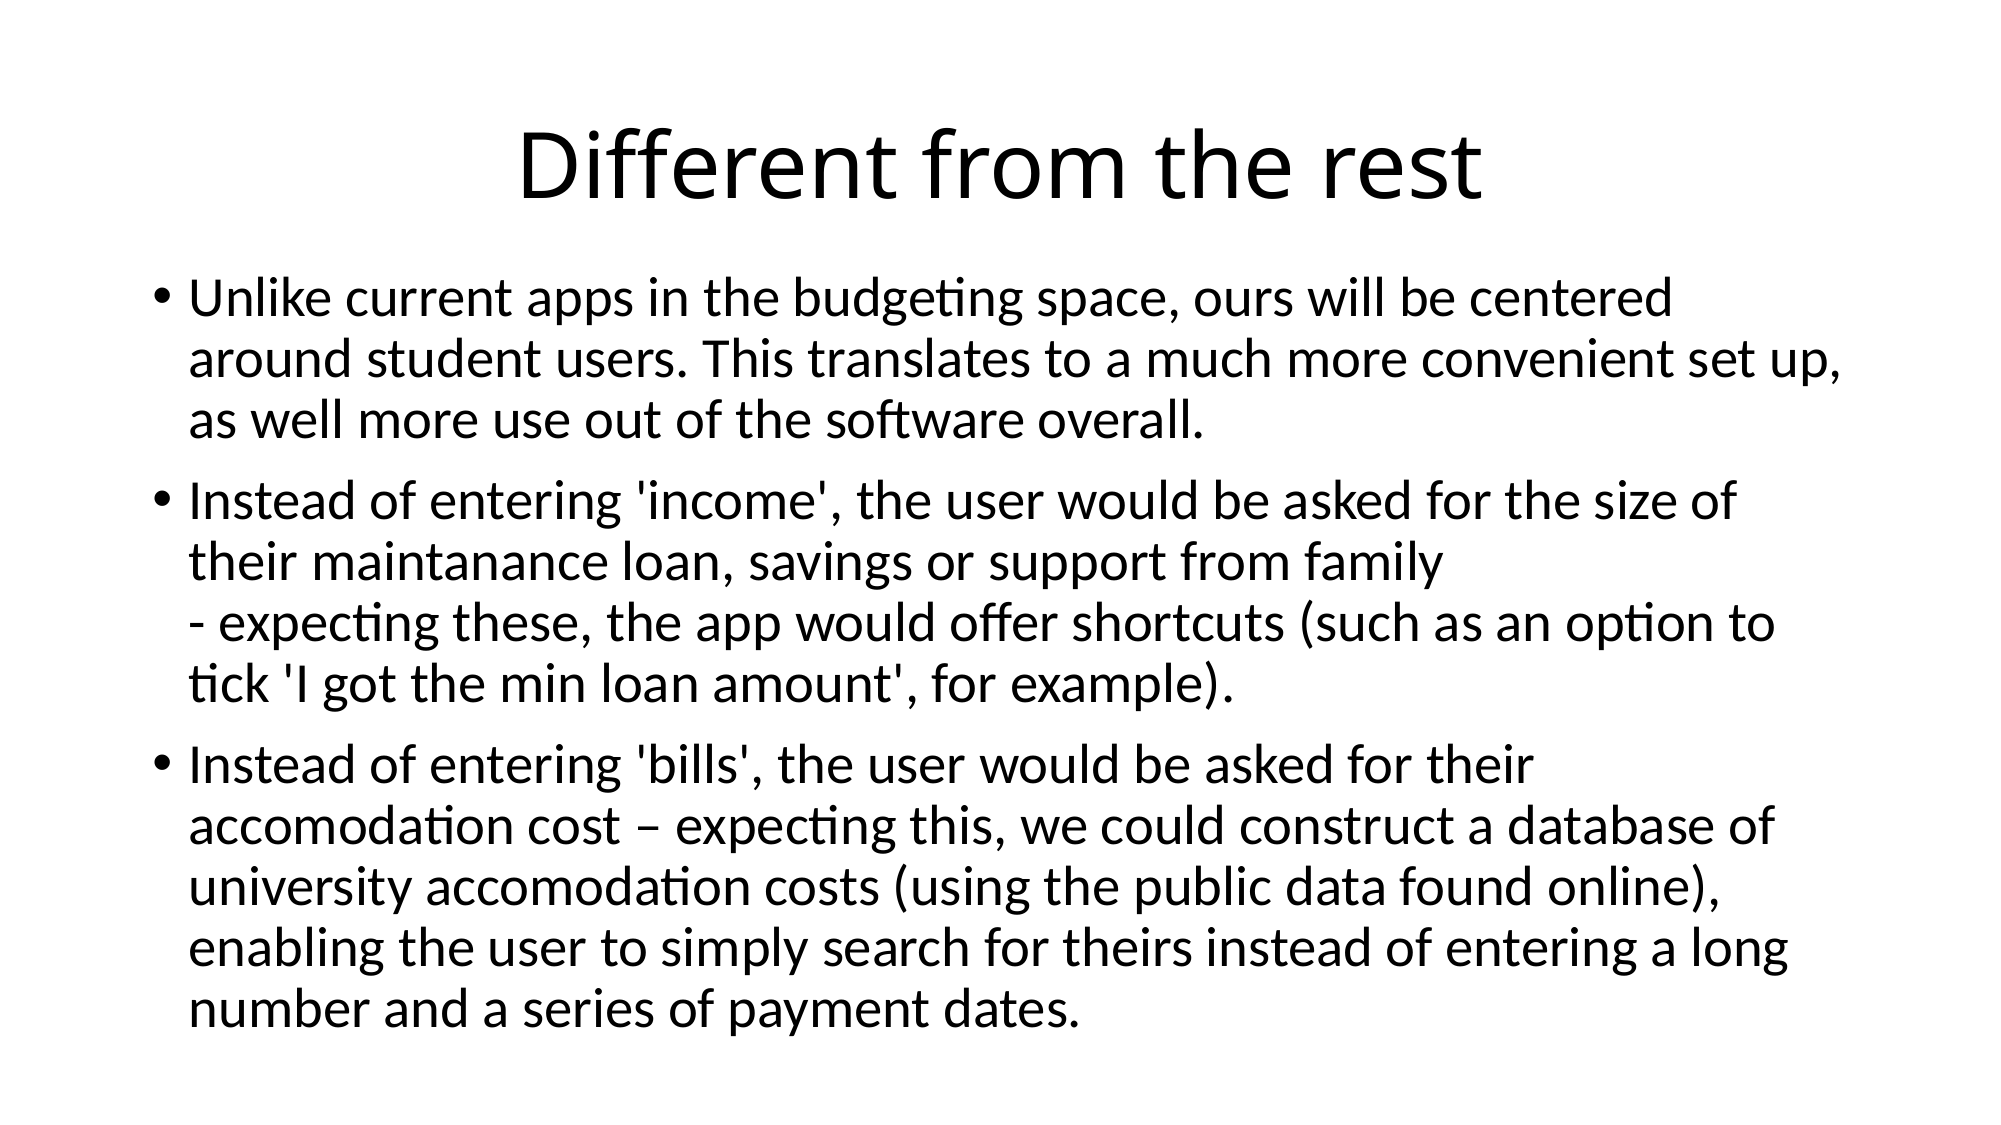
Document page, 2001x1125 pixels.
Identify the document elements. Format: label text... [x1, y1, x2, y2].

list Unlike current apps in the budgeting space, ours will be centered around student users. This translates to a much more convenient set up, as well more use out of the software overall. Instead of entering 'income', the user would be asked for the size of their maintanance loan, savings or support from family - expecting these, the app would offer shortcuts (such as an option to tick 'I got the min loan amount', for example). Instead of entering 'bills', the user would be asked for their accomodation cost – expecting this, we could construct a database of university accomodation costs (using the public data found online), enabling the user to simply search for theirs instead of entering a long number and a series of payment dates. [137, 260, 1863, 1053]
title Different from the rest [137, 59, 1863, 260]
